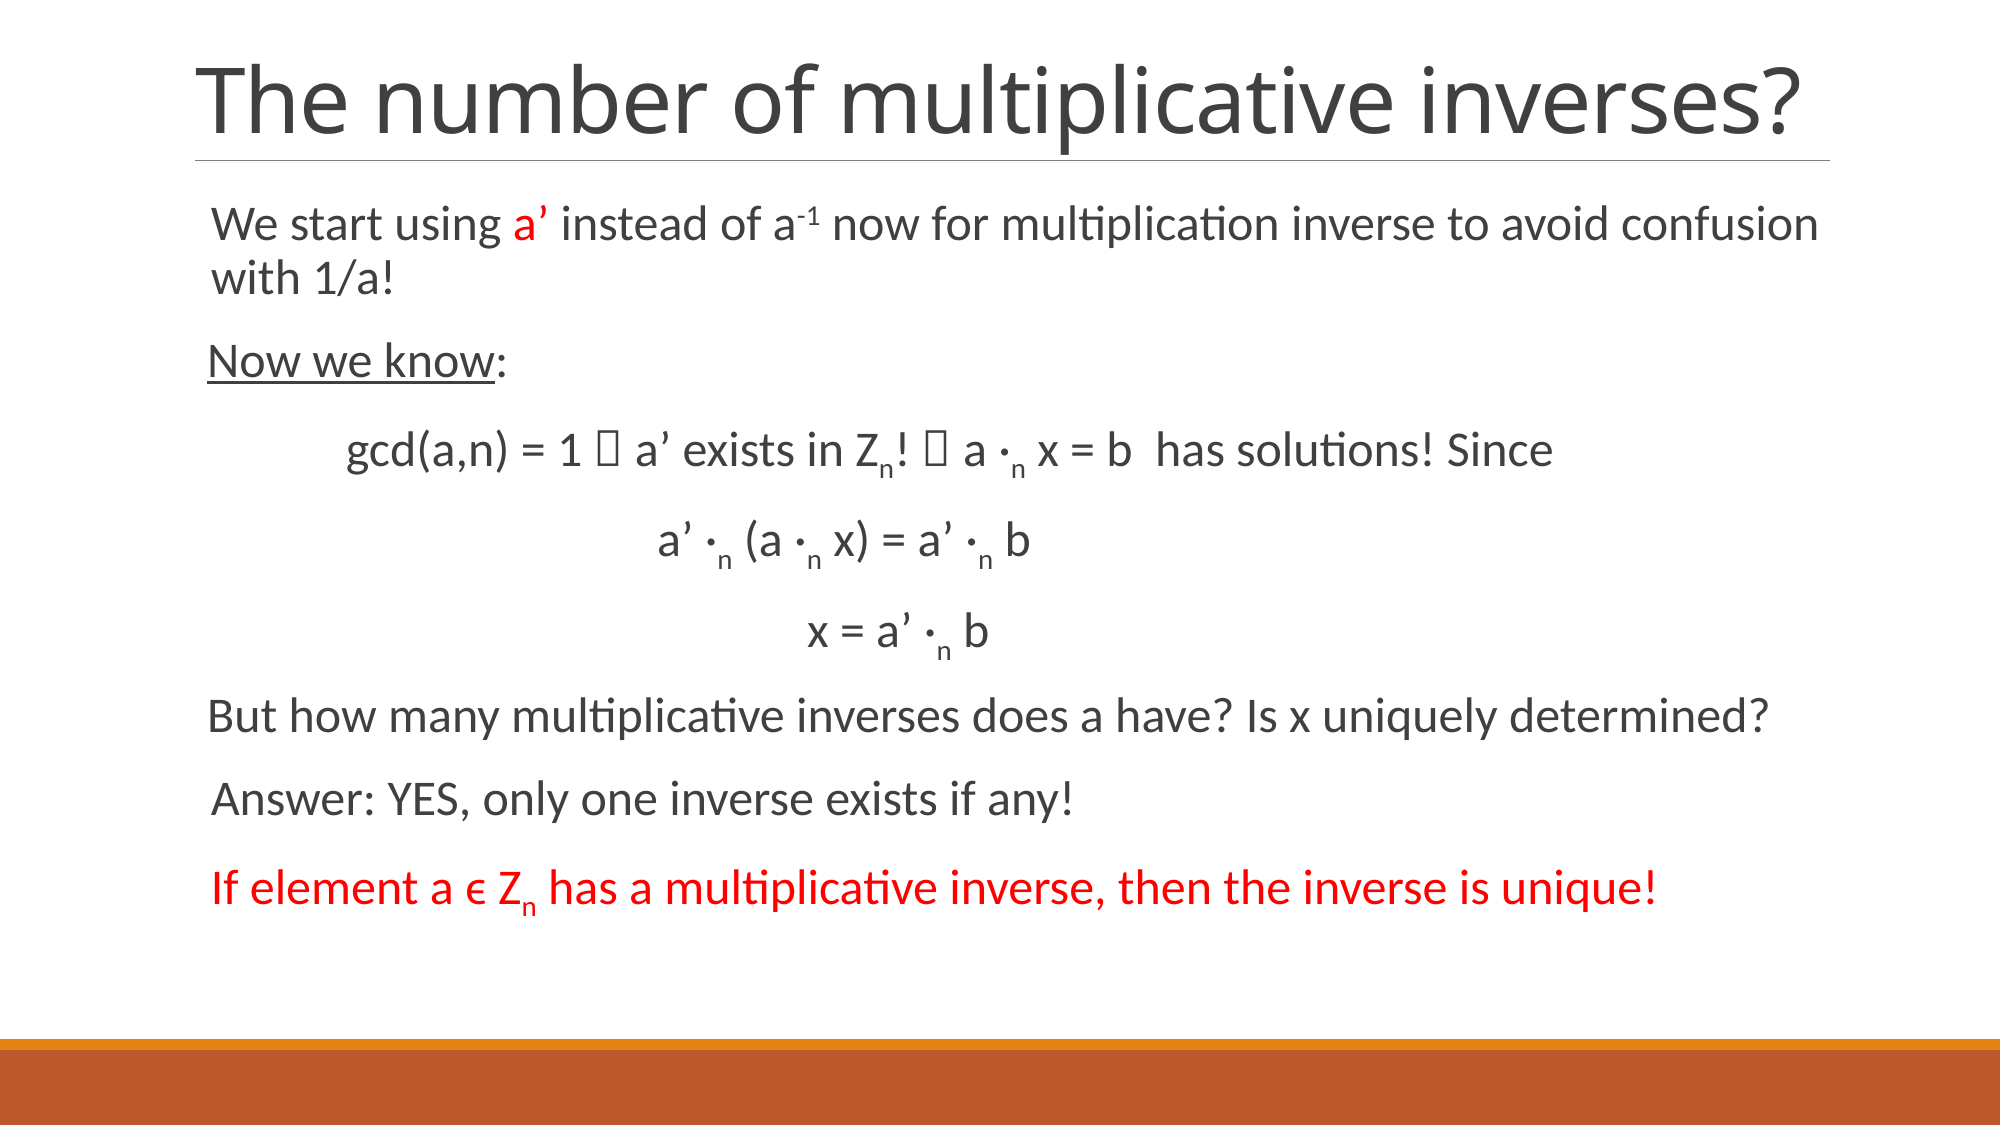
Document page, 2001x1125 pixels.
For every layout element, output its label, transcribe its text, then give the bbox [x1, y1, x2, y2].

list We start using a’ instead of a-1 now for multiplication inverse to avoid confusion with 1/a! Now we know: gcd(a,n) = 1  a’ exists in Zn!  a ·n x = b has solutions! Since a’ ·n (a ·n x) = a’ ·n b x = a’ ·n b But how many multiplicative inverses does a have? Is x uniquely determined? Answer: YES, only one inverse exists if any! If element a ϵ Zn has a multiplicative inverse, then the inverse is unique! [195, 189, 1830, 978]
title The number of multiplicative inverses? [180, 47, 1830, 160]
